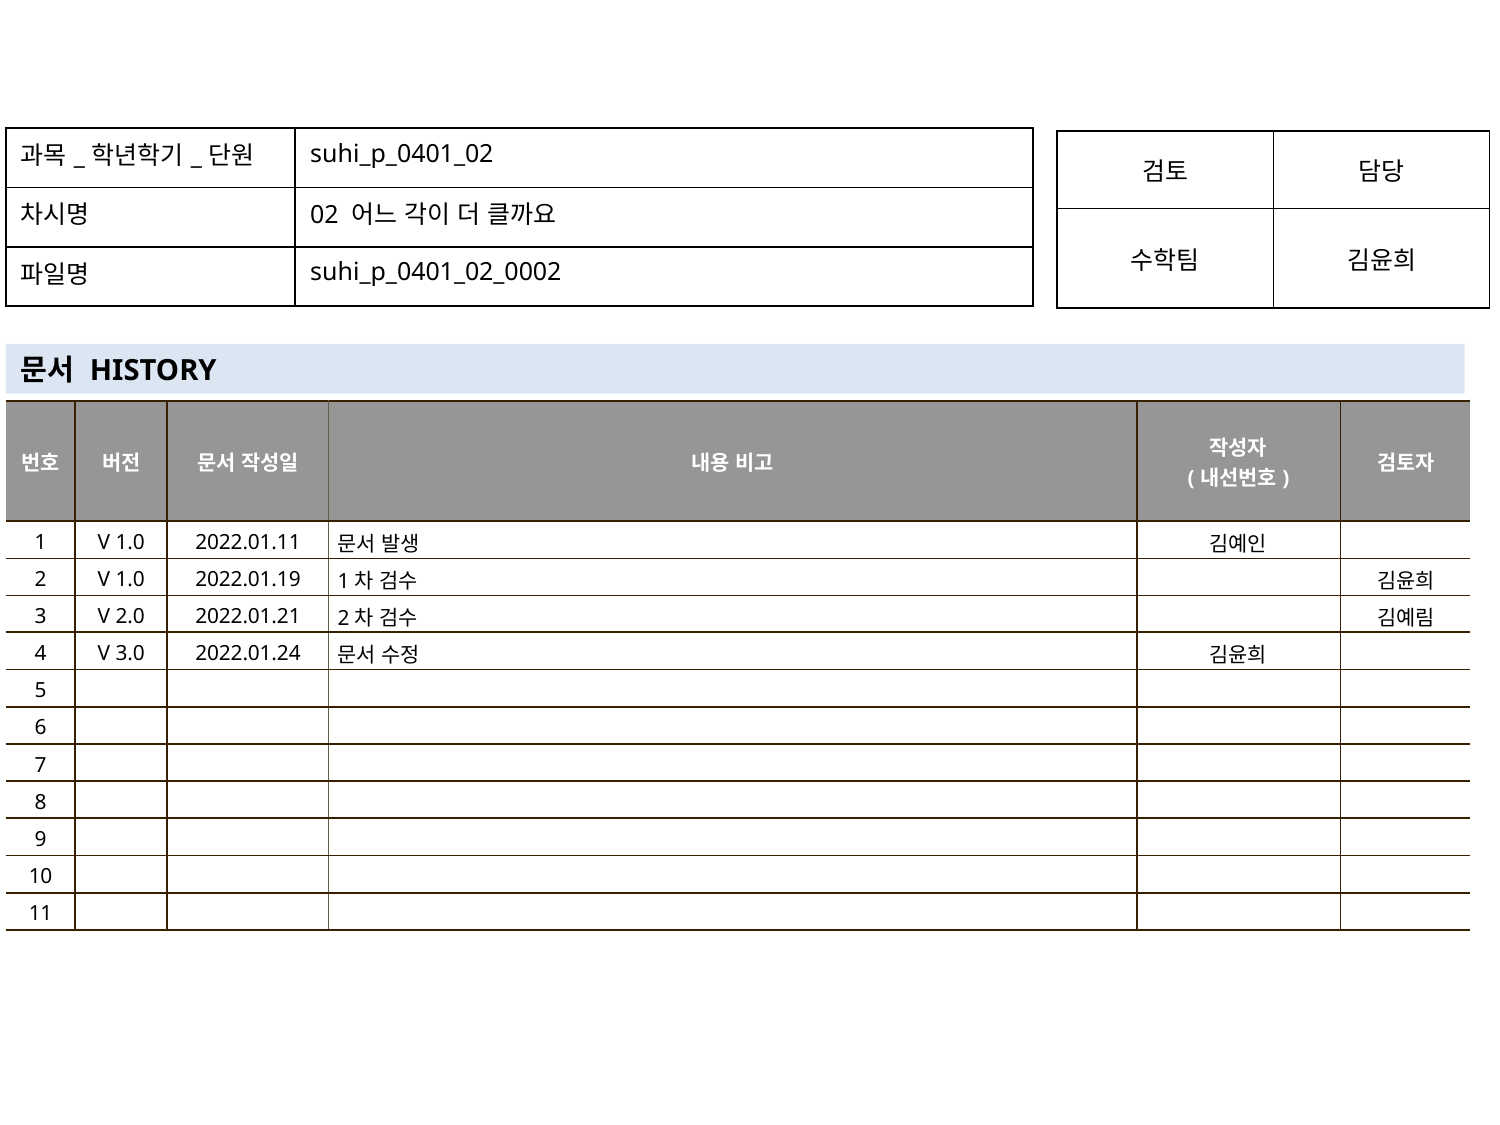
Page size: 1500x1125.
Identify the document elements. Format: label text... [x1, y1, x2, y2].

table_cell [76, 819, 166, 855]
table_header suhi_p_0401_02 [296, 129, 1032, 187]
table_cell 2022.01.19 [168, 559, 328, 595]
table_header 검토 [1058, 132, 1273, 208]
table_cell 김예인 [1138, 522, 1340, 558]
table_cell [168, 894, 328, 929]
table_cell [1138, 819, 1340, 855]
table_cell [168, 856, 328, 892]
table_cell [329, 708, 1136, 743]
table_header 내용 비고 [329, 402, 1136, 520]
table_cell [168, 782, 328, 817]
table_cell [168, 819, 328, 855]
table_cell 10 [6, 856, 74, 892]
table_cell [76, 856, 166, 892]
table_cell [1138, 856, 1340, 892]
table_cell [1138, 596, 1340, 631]
table_cell [1138, 670, 1340, 706]
table_cell [168, 708, 328, 743]
table_cell [1341, 856, 1470, 892]
table_header 과목_학년학기_단원 [7, 129, 294, 187]
table_cell [76, 782, 166, 817]
table_cell 차시명 [7, 188, 294, 246]
table_cell V 3.0 [76, 633, 166, 669]
table_cell 02 어느 각이 더 클까요 [296, 188, 1032, 246]
table_cell [1341, 633, 1470, 669]
table_cell V 1.0 [76, 559, 166, 595]
table_cell 김윤희 [1138, 633, 1340, 669]
table_cell 2022.01.21 [168, 596, 328, 631]
table_header 작성자 (내선번호) [1138, 402, 1340, 520]
table_cell 2 [6, 559, 74, 595]
table_cell 문서 수정 [329, 633, 1136, 669]
table_cell [1341, 708, 1470, 743]
text_box 문서 HISTORY [5, 343, 1465, 394]
table_cell [1341, 522, 1470, 558]
table_cell 김윤희 [1341, 559, 1470, 595]
table_cell 1차 검수 [329, 559, 1136, 595]
table_cell [76, 745, 166, 780]
table_cell 8 [6, 782, 74, 817]
table_cell 5 [6, 670, 74, 706]
table_cell 수학팀 [1058, 209, 1273, 307]
table_cell [1341, 745, 1470, 780]
table_cell 9 [6, 819, 74, 855]
table_cell 김윤희 [1274, 209, 1489, 307]
table_cell [76, 894, 166, 929]
table_cell 11 [6, 894, 74, 929]
table_header 문서 작성일 [168, 402, 328, 520]
table_cell [329, 856, 1136, 892]
table_cell 2022.01.24 [168, 633, 328, 669]
table_cell [76, 708, 166, 743]
table_cell [1341, 894, 1470, 929]
table_cell [168, 670, 328, 706]
table_cell [1138, 708, 1340, 743]
table_cell 문서 발생 [329, 522, 1136, 558]
table_cell [329, 670, 1136, 706]
table_cell 2차 검수 [329, 596, 1136, 631]
table_cell [168, 745, 328, 780]
table_cell [1138, 559, 1340, 595]
table_cell V 2.0 [76, 596, 166, 631]
table_header 검토자 [1341, 402, 1470, 520]
table_header 담당 [1274, 132, 1489, 208]
table_cell [1341, 670, 1470, 706]
table_cell 6 [6, 708, 74, 743]
table_header 번호 [6, 402, 74, 520]
table_cell V 1.0 [76, 522, 166, 558]
table_cell [329, 894, 1136, 929]
table_cell [1341, 819, 1470, 855]
table_cell [1138, 782, 1340, 817]
table_cell 2022.01.11 [168, 522, 328, 558]
table_cell [1138, 745, 1340, 780]
table_cell suhi_p_0401_02_0002 [296, 248, 1032, 305]
table_cell 김예림 [1341, 596, 1470, 631]
table_cell 4 [6, 633, 74, 669]
table_cell [329, 745, 1136, 780]
table_cell [1341, 782, 1470, 817]
table_cell 1 [6, 522, 74, 558]
table_cell 7 [6, 745, 74, 780]
table_cell 파일명 [7, 248, 294, 305]
table_cell [329, 819, 1136, 855]
table_cell 3 [6, 596, 74, 631]
table_header 버전 [76, 402, 166, 520]
table_cell [76, 670, 166, 706]
table_cell [1138, 894, 1340, 929]
table_cell [329, 782, 1136, 817]
